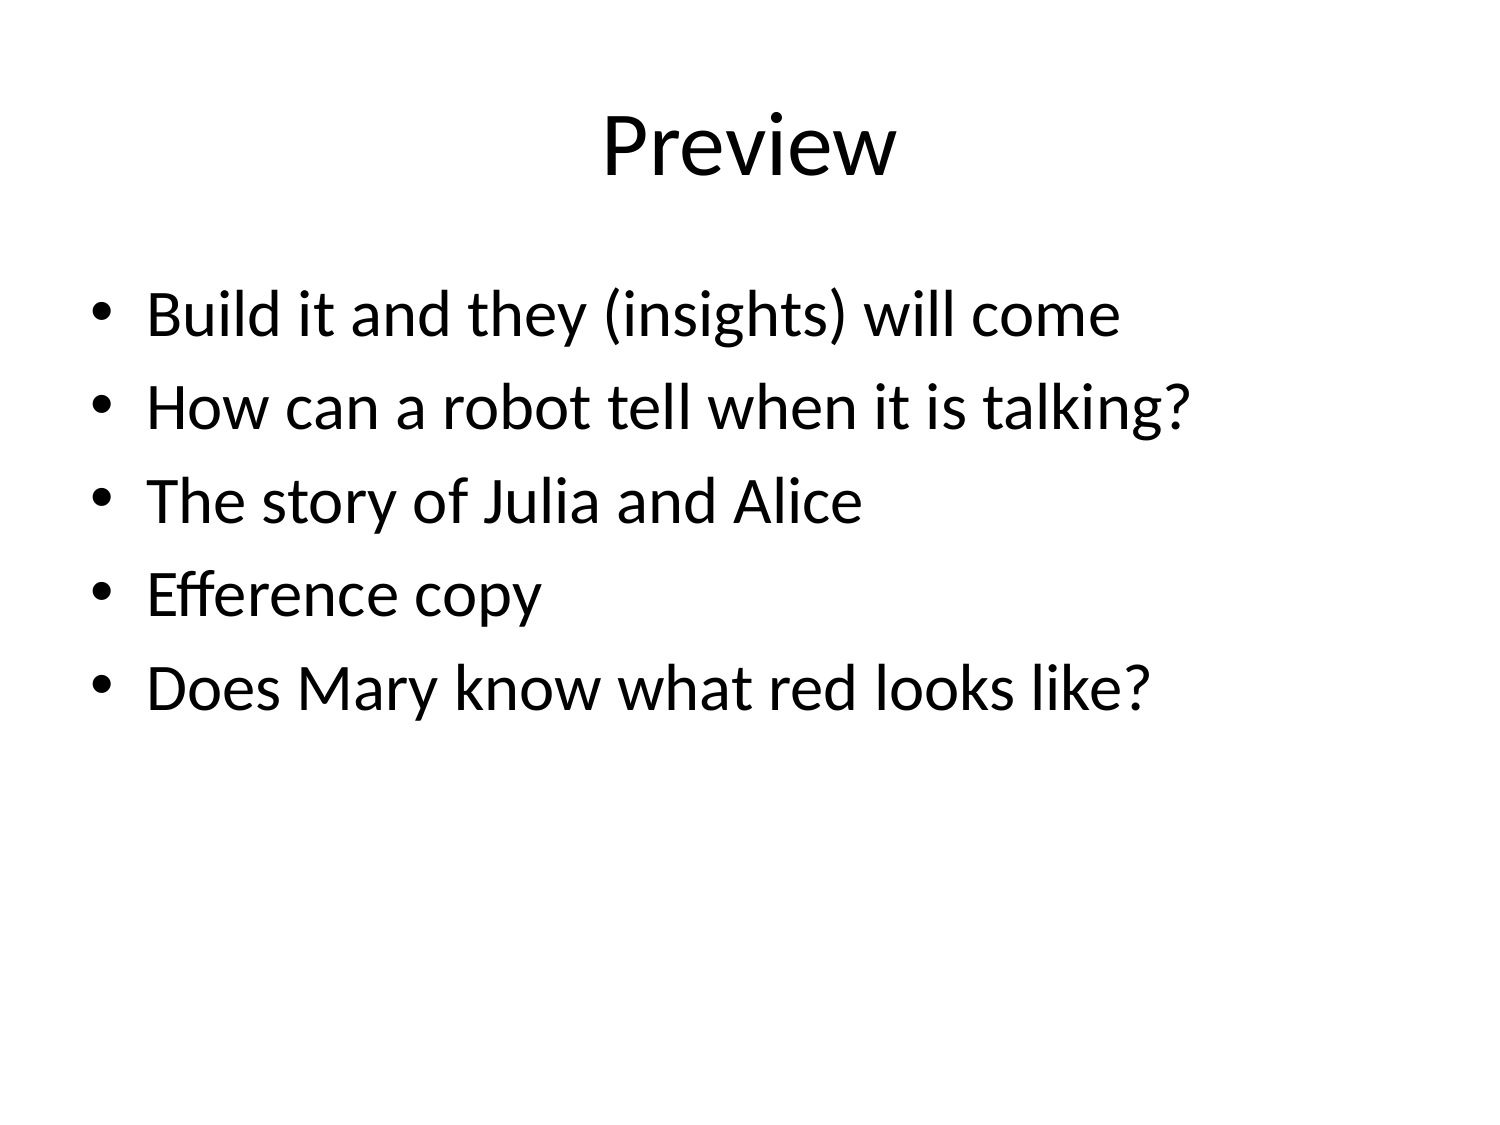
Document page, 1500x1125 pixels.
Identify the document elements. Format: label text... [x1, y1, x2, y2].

list Build it and they (insights) will come How can a robot tell when it is talking? The story of Julia and Alice Efference copy Does Mary know what red looks like? [75, 262, 1425, 1005]
title Preview [75, 45, 1425, 233]
